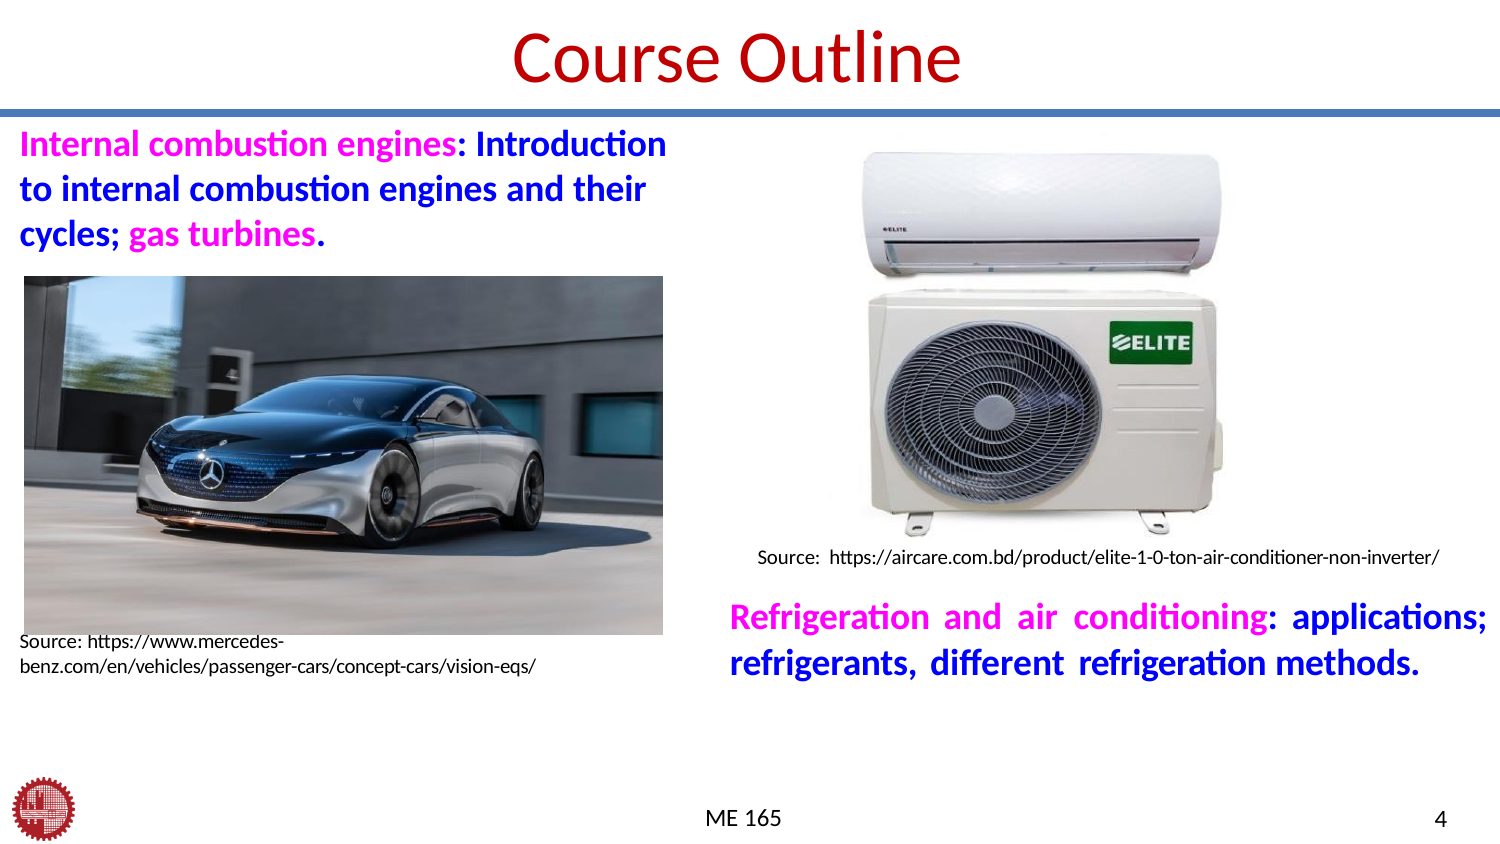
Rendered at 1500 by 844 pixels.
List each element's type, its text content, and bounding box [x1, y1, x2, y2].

title Course Outline [0, 5, 1500, 149]
footer ME 165 [702, 805, 785, 844]
text_box Source: https://www.mercedes- benz.com/en/vehicles/passenger-cars/concept-cars/vision-eqs/ [17, 625, 555, 678]
picture [12, 777, 75, 841]
slide_number 4 [1428, 806, 1469, 844]
picture [829, 133, 1235, 538]
picture [24, 275, 663, 635]
text_box Source: https://aircare.com.bd/product/elite-1-0-ton-air-conditioner-non-inverter/ [755, 541, 1456, 569]
text_box Refrigeration and air conditioning: applications; refrigerants, different refrigeration methods. [727, 590, 1497, 683]
text_box Internal combustion engines: Introduction to internal combustion engines and their cycles; gas turbines. [17, 117, 669, 255]
